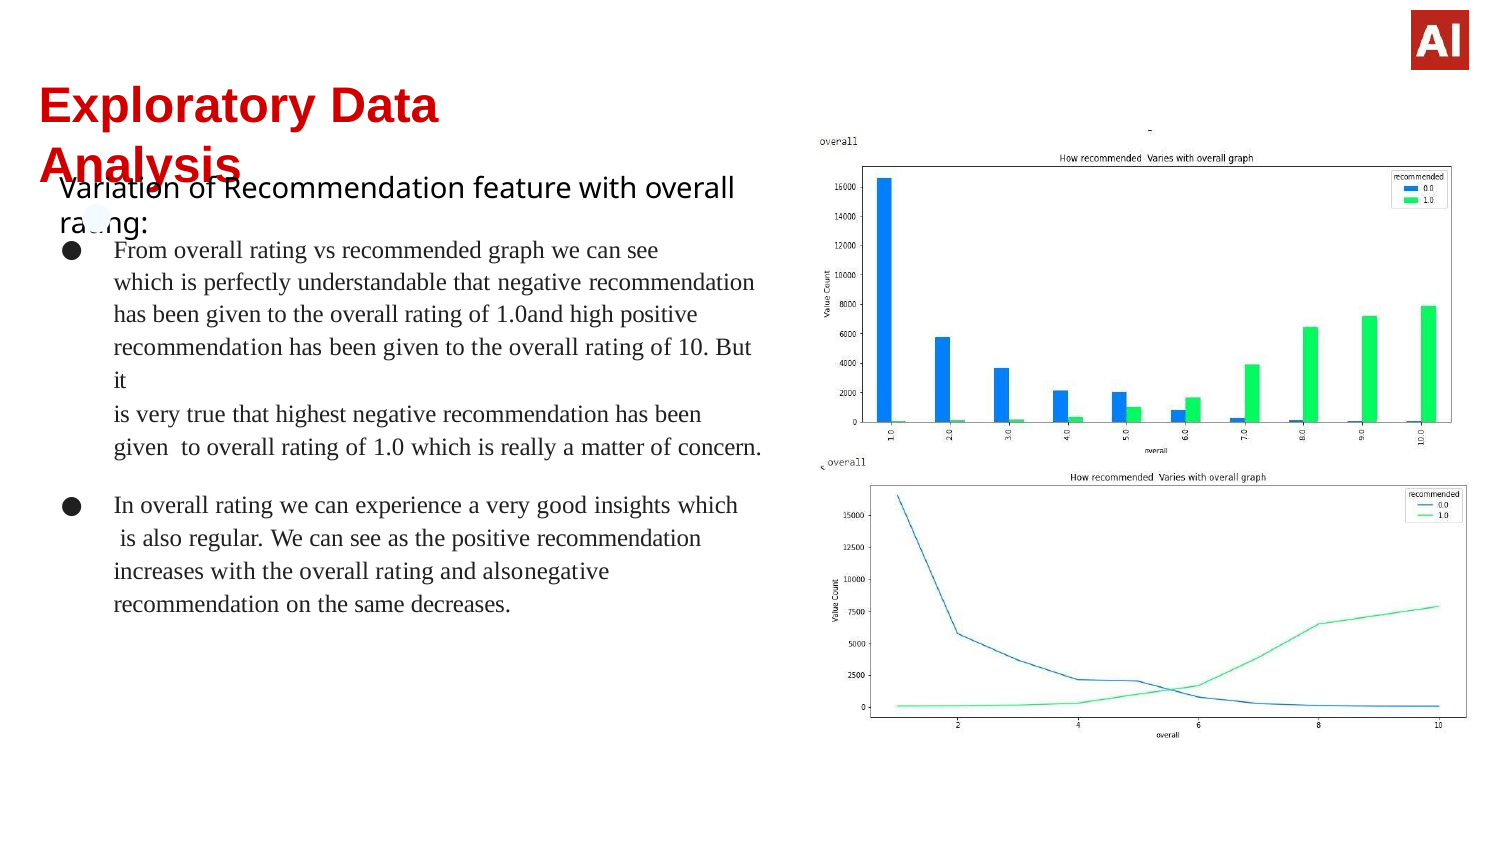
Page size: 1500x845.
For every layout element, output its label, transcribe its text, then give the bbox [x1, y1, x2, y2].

title Exploratory Data Analysis [36, 70, 656, 215]
picture [1411, 10, 1469, 70]
text_box In overall rating we can experience a very good insights which is also regular. We can see as the positive recommendation increases with the overall rating and alsonegative recommendation on the same decreases. [58, 483, 744, 618]
text_box ● From overall rating vs recommended graph we can see which is perfectly understandable that negative recommendation has been given to the overall rating of 1.0and high positive recommendation has been given to the overall rating of 10. But it is very true that highest negative recommendation has been given to overall rating of 1.0 which is really a matter of concern. [58, 192, 764, 461]
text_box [818, 129, 1469, 738]
text_box Variation of Recommendation feature with overall rating: [57, 167, 782, 240]
